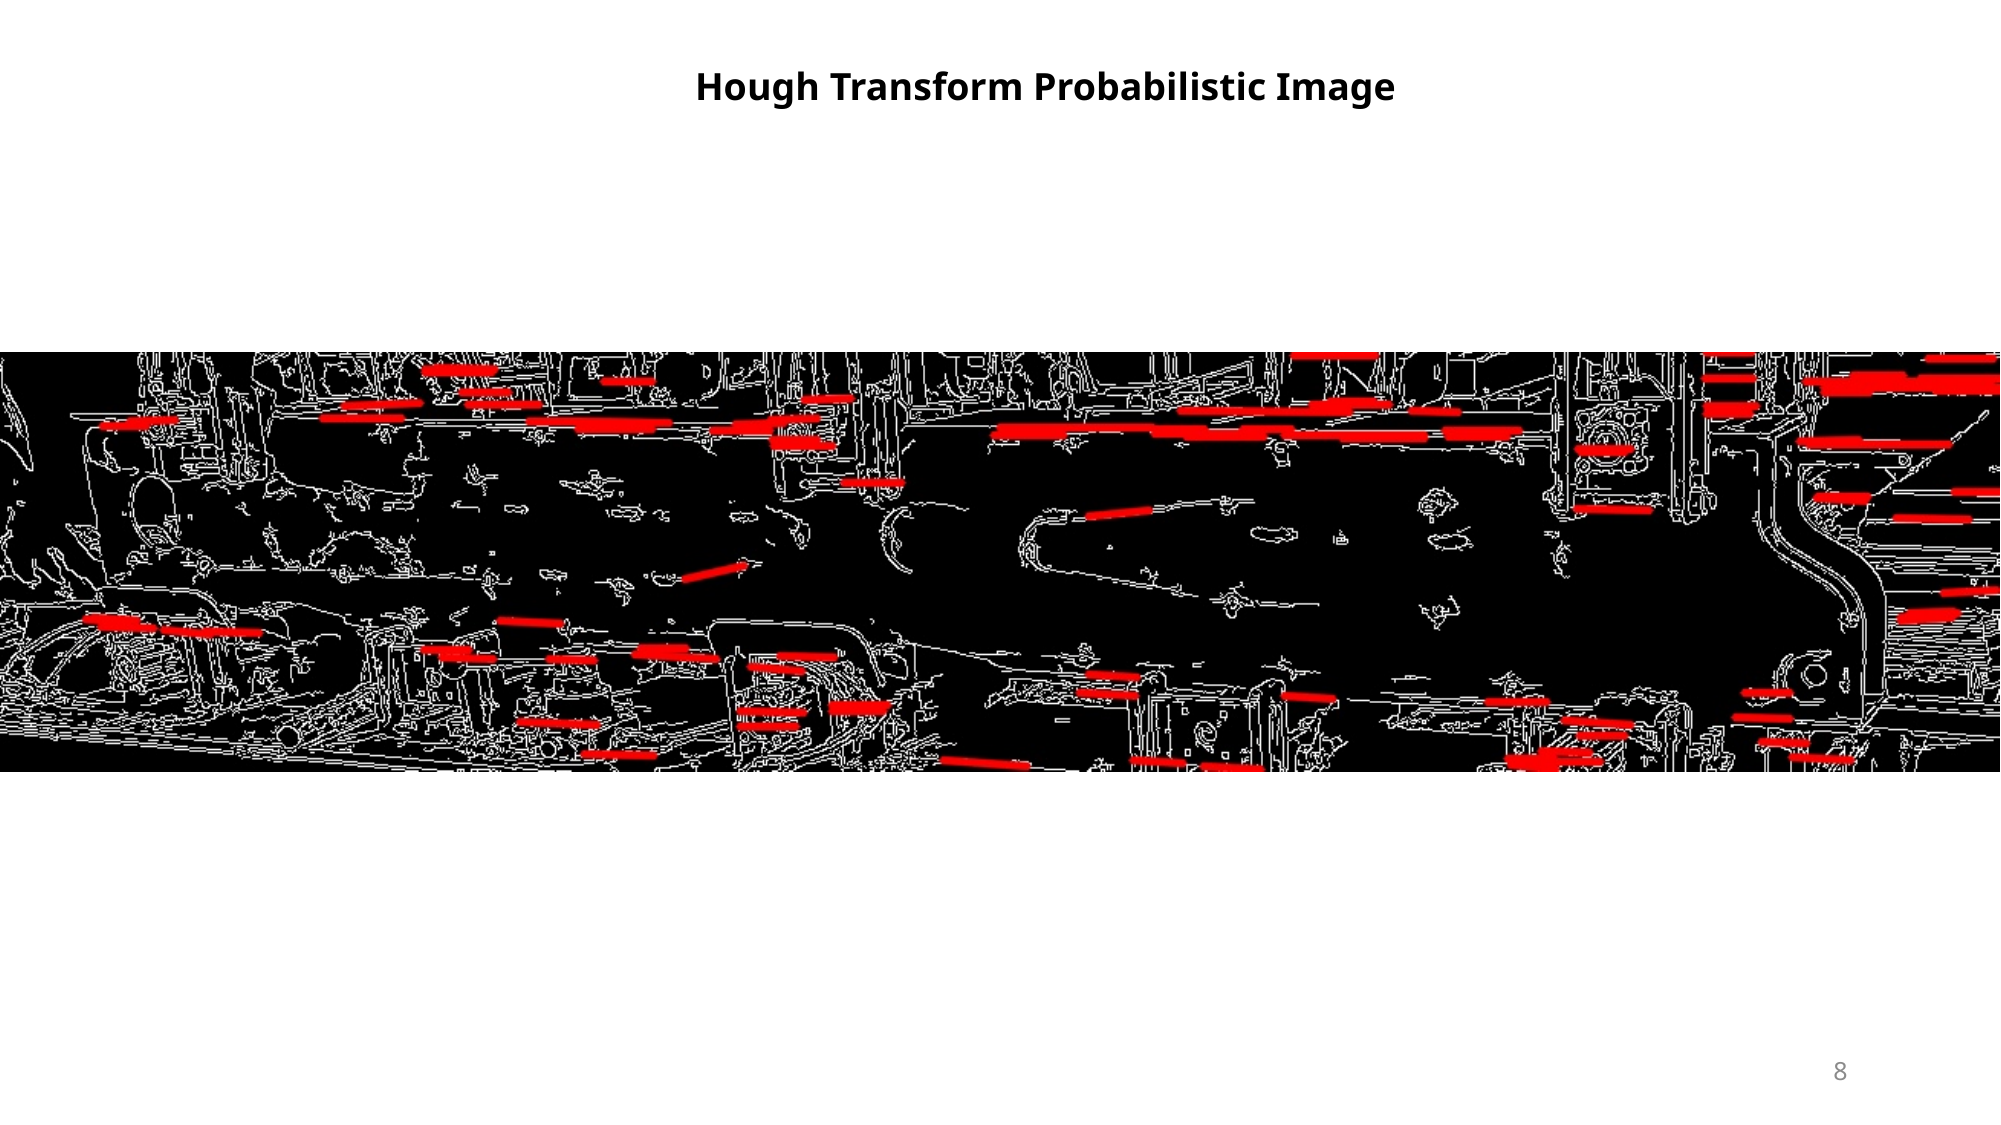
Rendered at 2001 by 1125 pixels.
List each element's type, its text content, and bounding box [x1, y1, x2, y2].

text_box Hough Transform Probabilistic Image [680, 55, 1412, 116]
slide_number 8 [1412, 1042, 1863, 1103]
picture [0, 352, 2000, 772]
